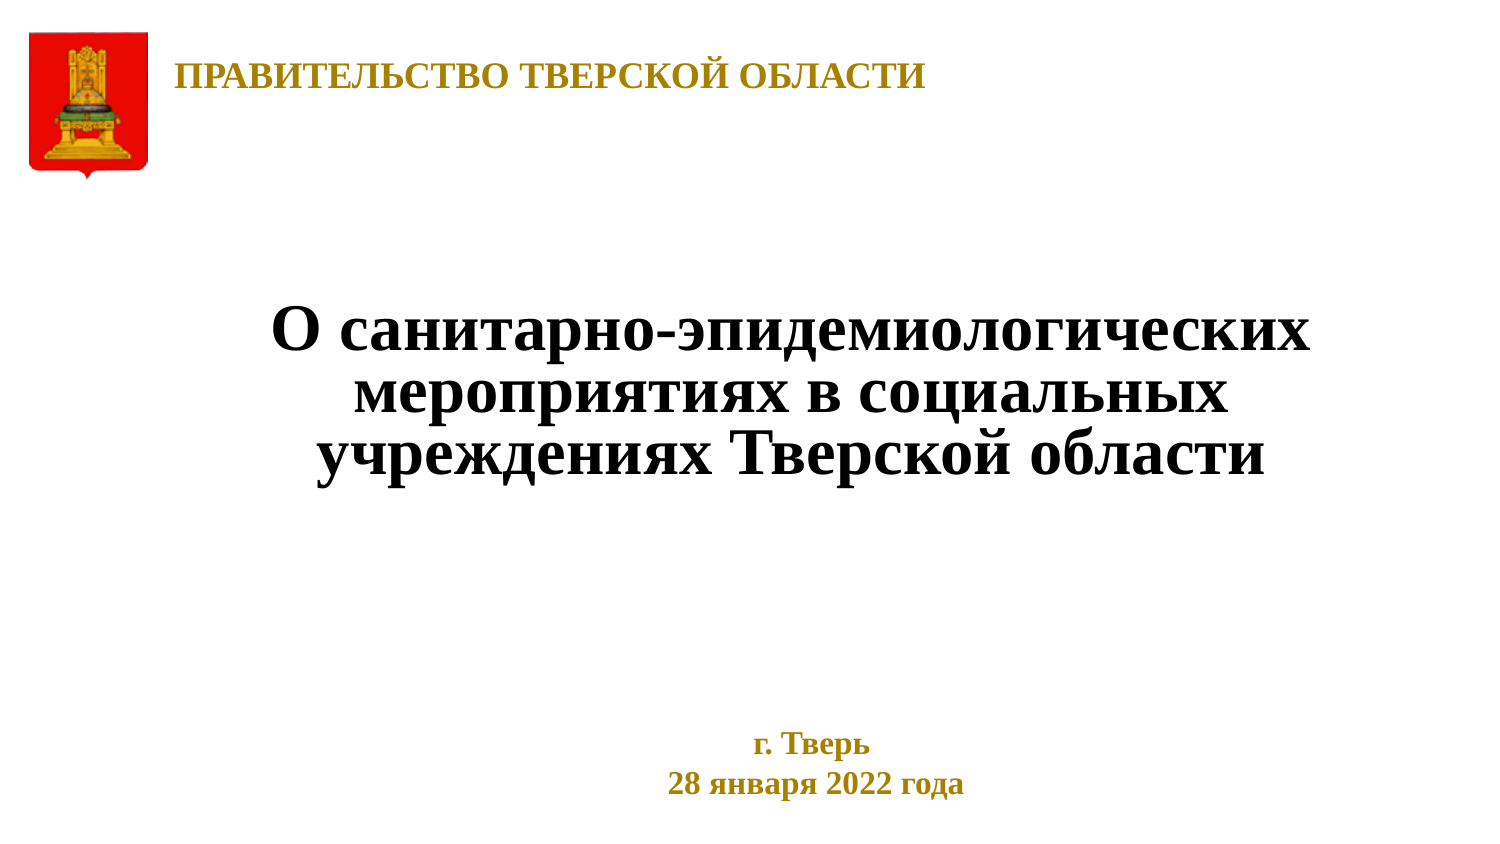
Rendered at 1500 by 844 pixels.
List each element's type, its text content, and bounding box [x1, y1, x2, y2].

text_box г. Тверь 28 января 2022 года [378, 714, 1254, 809]
text_box ПРАВИТЕЛЬСТВО ТВЕРСКОЙ ОБЛАСТИ [159, 43, 1029, 153]
text_box О санитарно-эпидемиологических мероприятиях в социальных учреждениях Тверской области [195, 172, 1388, 708]
picture [29, 31, 148, 182]
